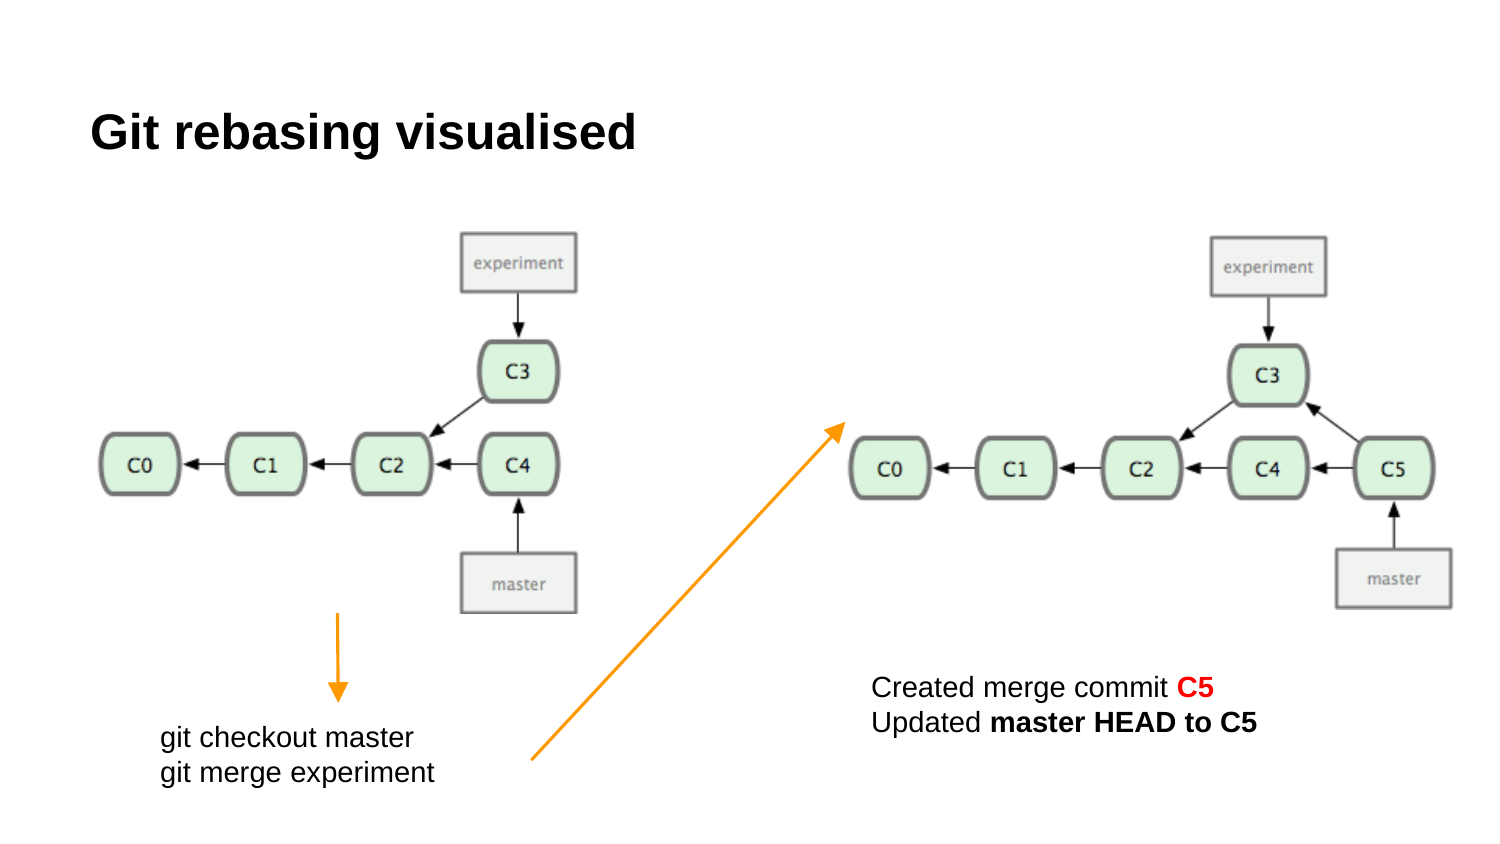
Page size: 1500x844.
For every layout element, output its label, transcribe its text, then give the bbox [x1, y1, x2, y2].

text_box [531, 421, 846, 761]
title Git rebasing visualised [75, 33, 1425, 175]
picture [845, 234, 1455, 610]
text_box git checkout master git merge experiment [145, 702, 532, 818]
picture [94, 230, 580, 614]
text_box Created merge commit C5 Updated master HEAD to C5 [856, 653, 1457, 748]
